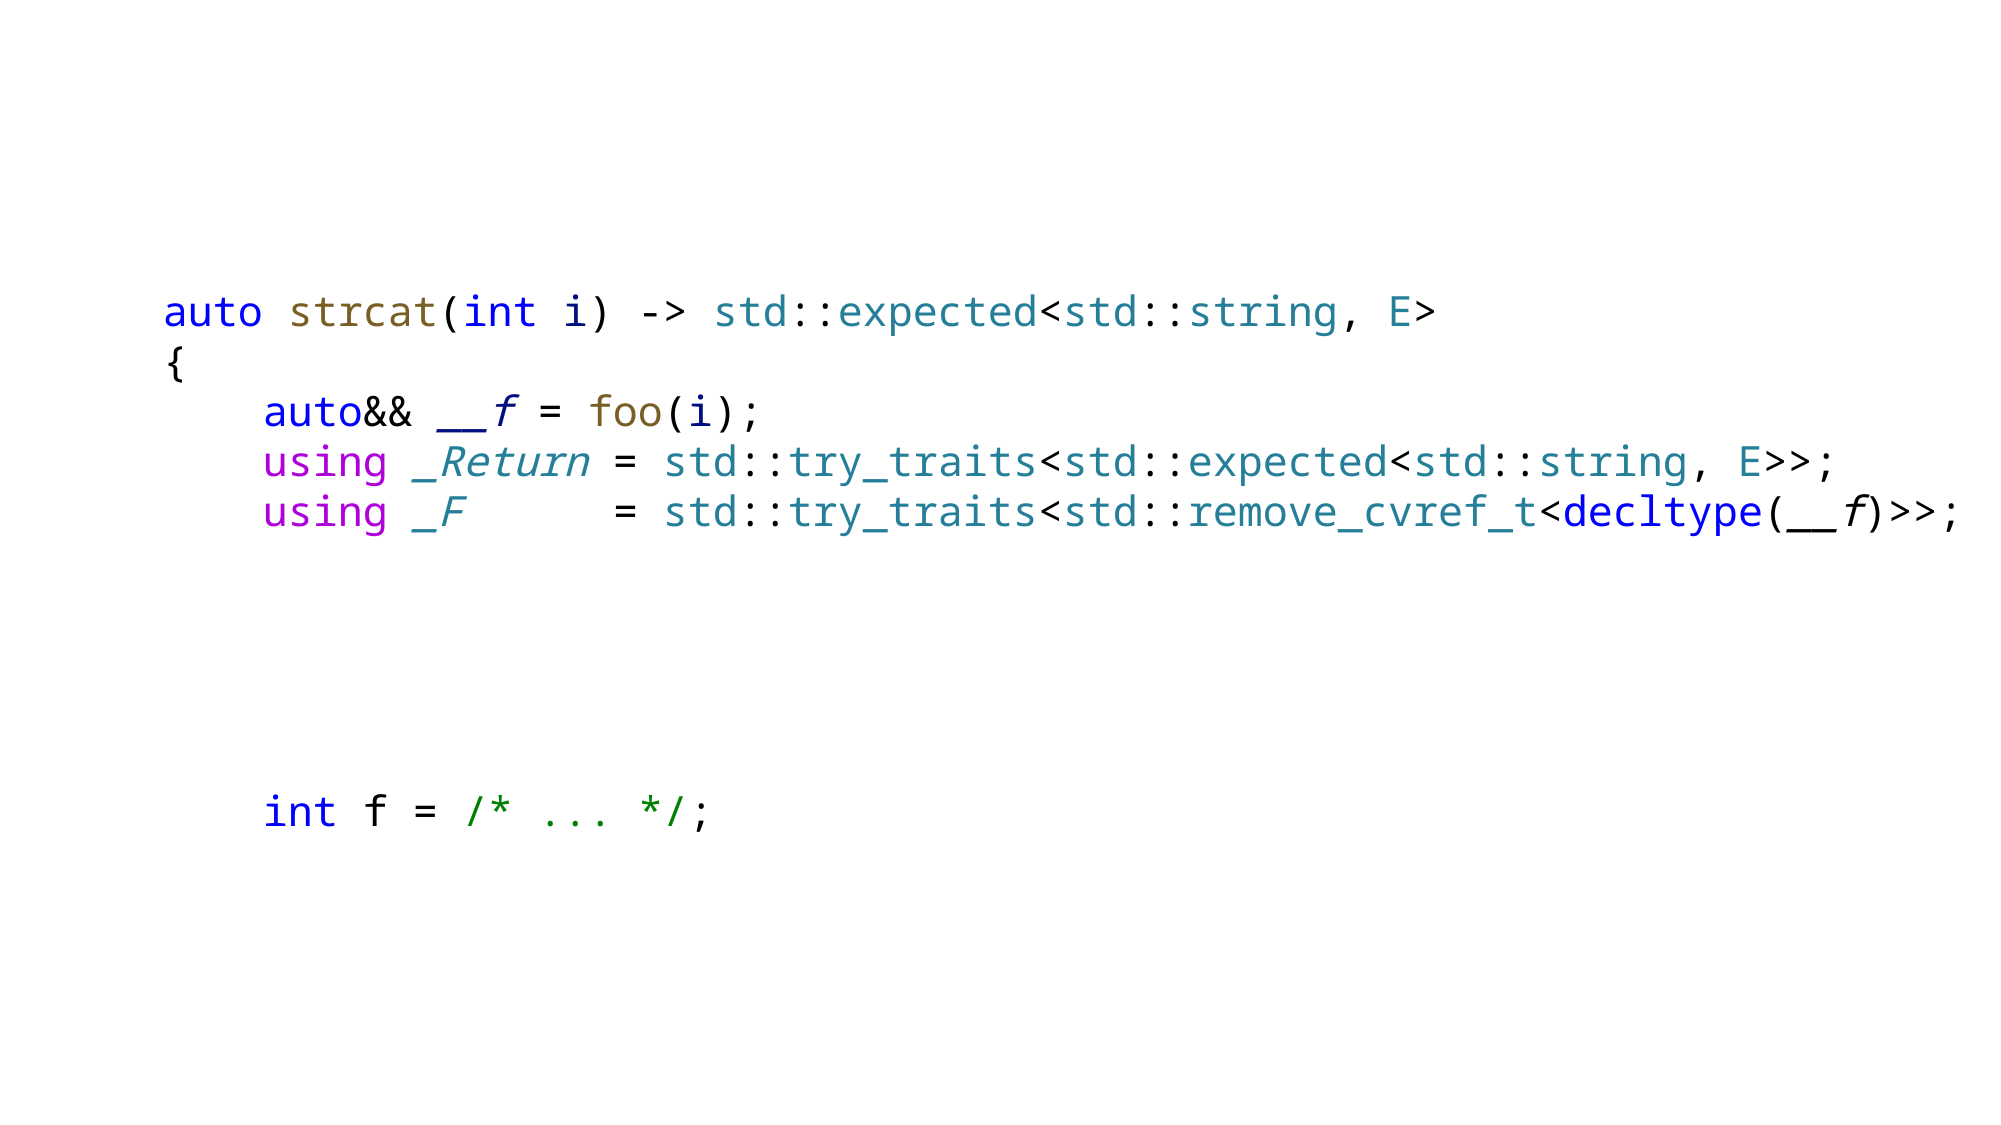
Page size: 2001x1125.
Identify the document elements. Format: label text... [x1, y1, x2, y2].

text_box auto strcat(int i) -> std::expected<std::string, E> { auto&& __f = foo(i); using _Return = std::try_traits<std::expected<std::string, E>>; using _F = std::try_traits<std::remove_cvref_t<decltype(__f)>>; int f = /* ... */; [148, 277, 1978, 843]
